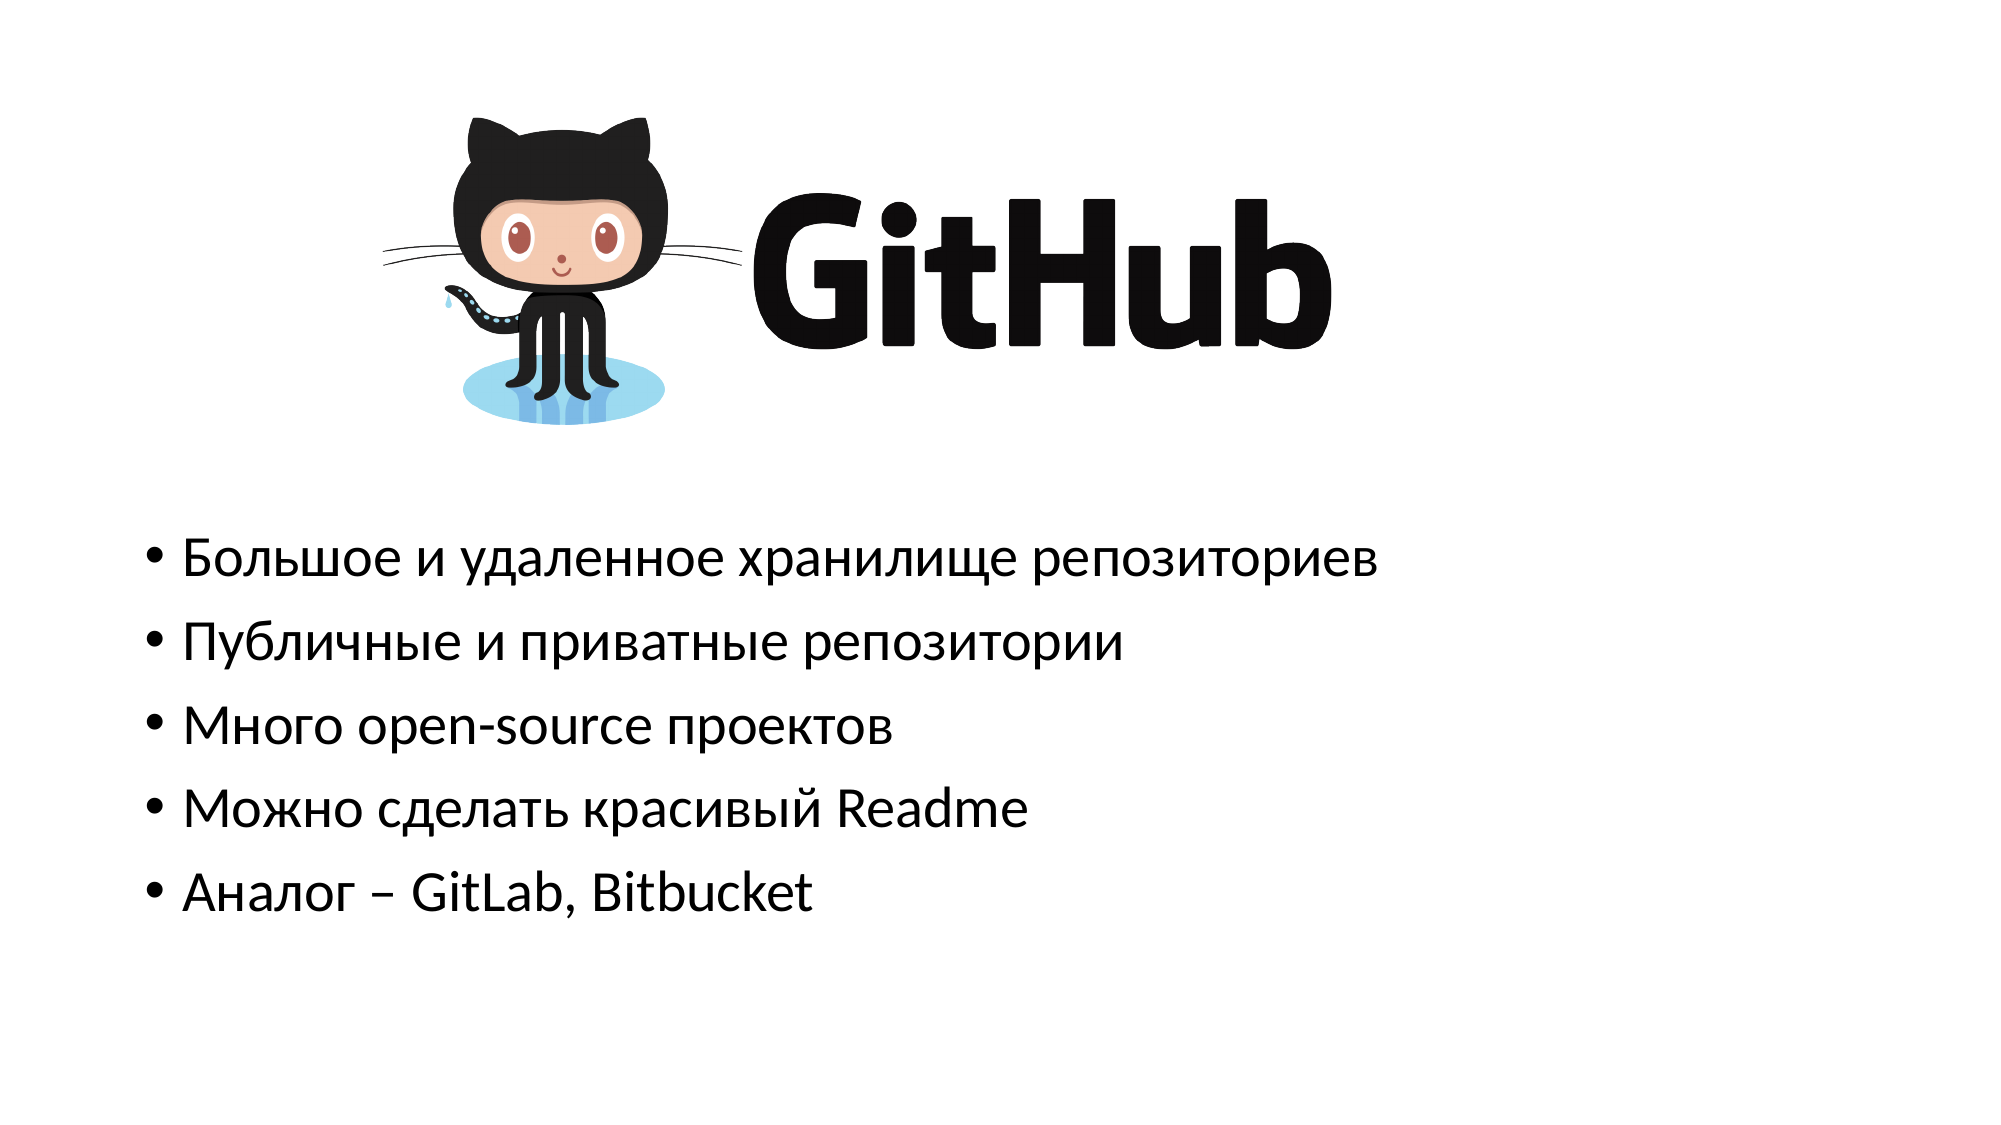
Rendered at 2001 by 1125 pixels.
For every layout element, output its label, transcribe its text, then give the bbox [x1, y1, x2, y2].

list Большое и удаленное хранилище репозиториев Публичные и приватные репозитории Много open-source проектов Можно сделать красивый Readme Аналог – GitLab, Bitbucket [129, 519, 1855, 944]
picture [374, 111, 1337, 432]
